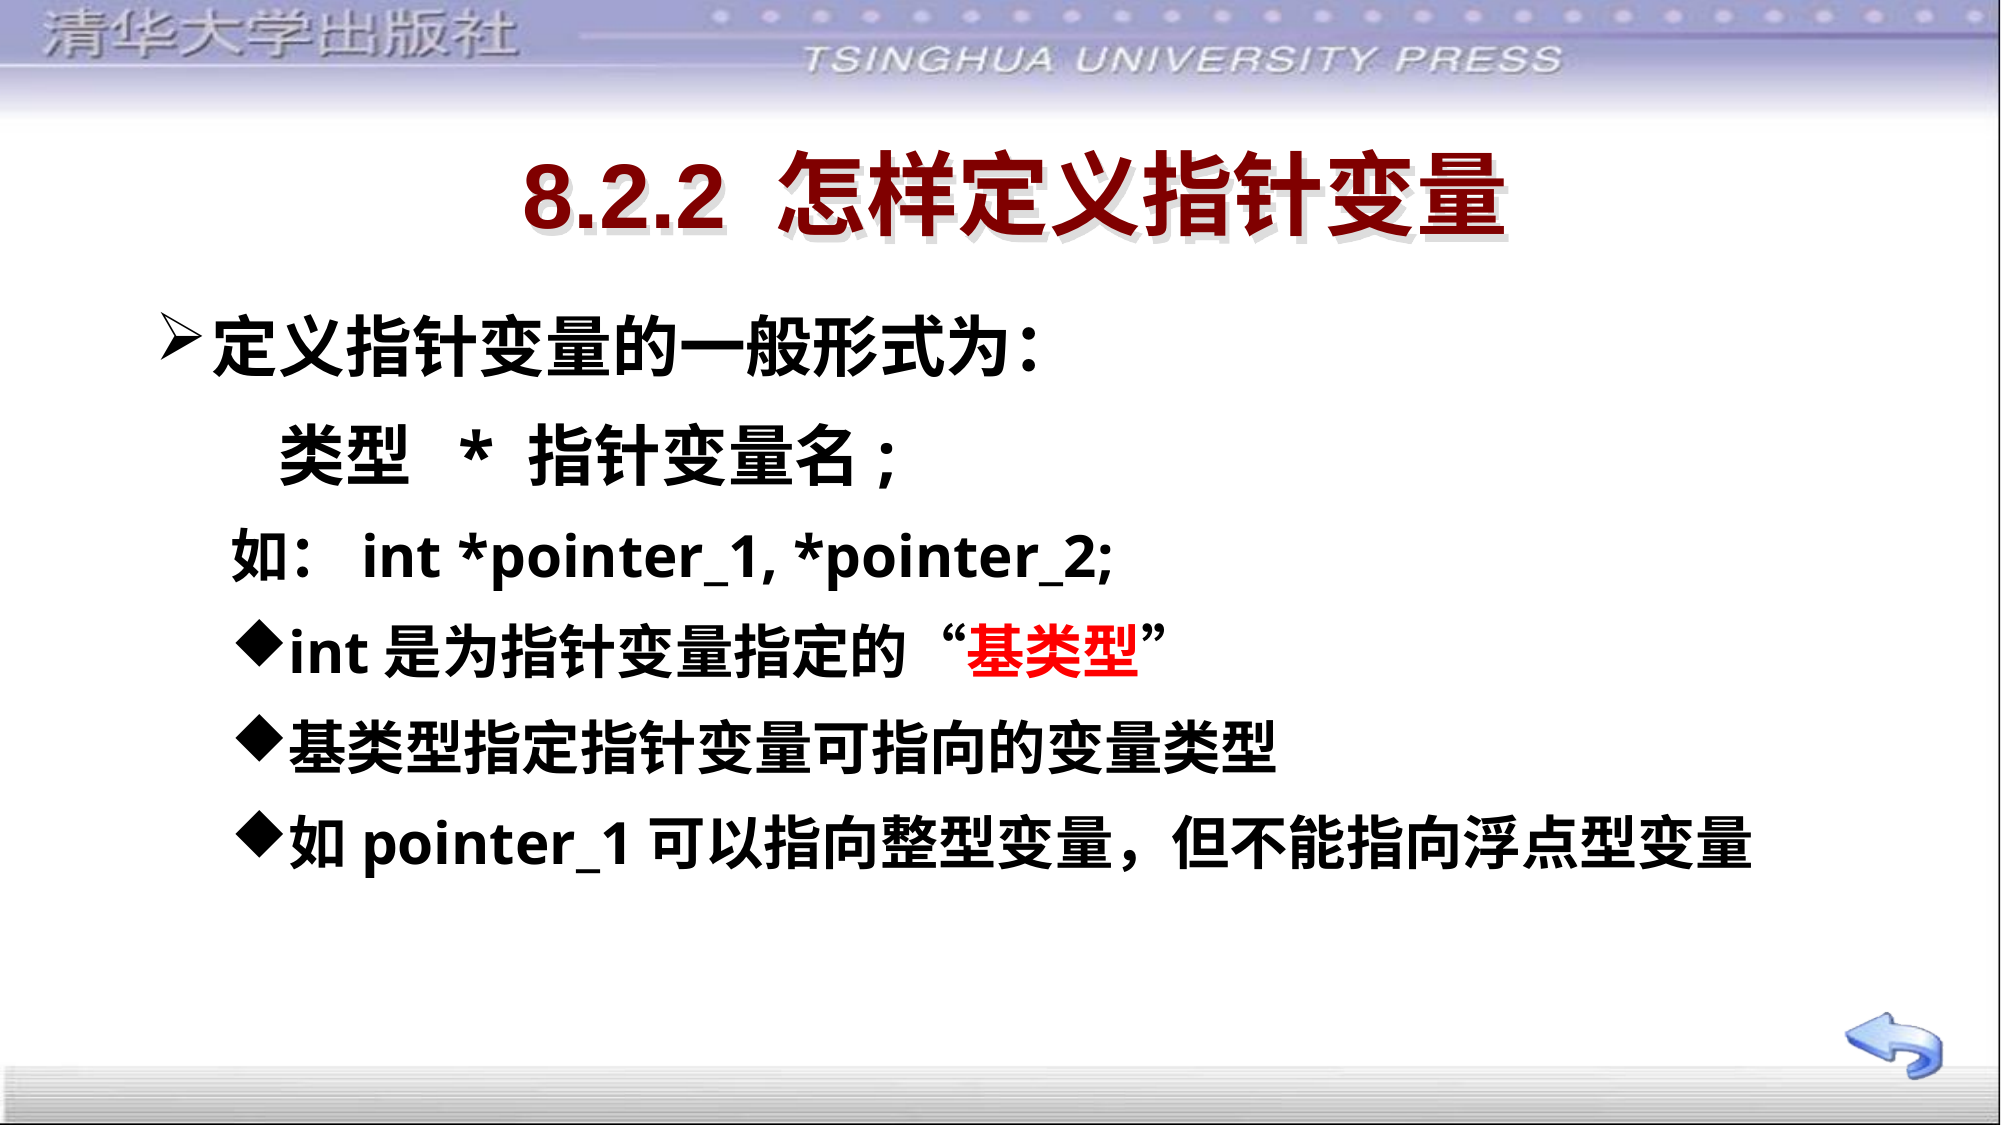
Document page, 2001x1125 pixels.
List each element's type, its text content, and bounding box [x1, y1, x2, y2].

picture [0, 0, 2001, 1125]
list 定义指针变量的一般形式为： 类型 * 指针变量名; 如：int *pointer_1, *pointer_2; int是为指针变量指定的“基类型” 基类型指定指针变量可指向的变量类型 如pointer_1可以指向整型变量，但不能指向浮点型变量 [140, 281, 1891, 1020]
title 8.2.2 怎样定义指针变量 [93, 128, 1938, 256]
